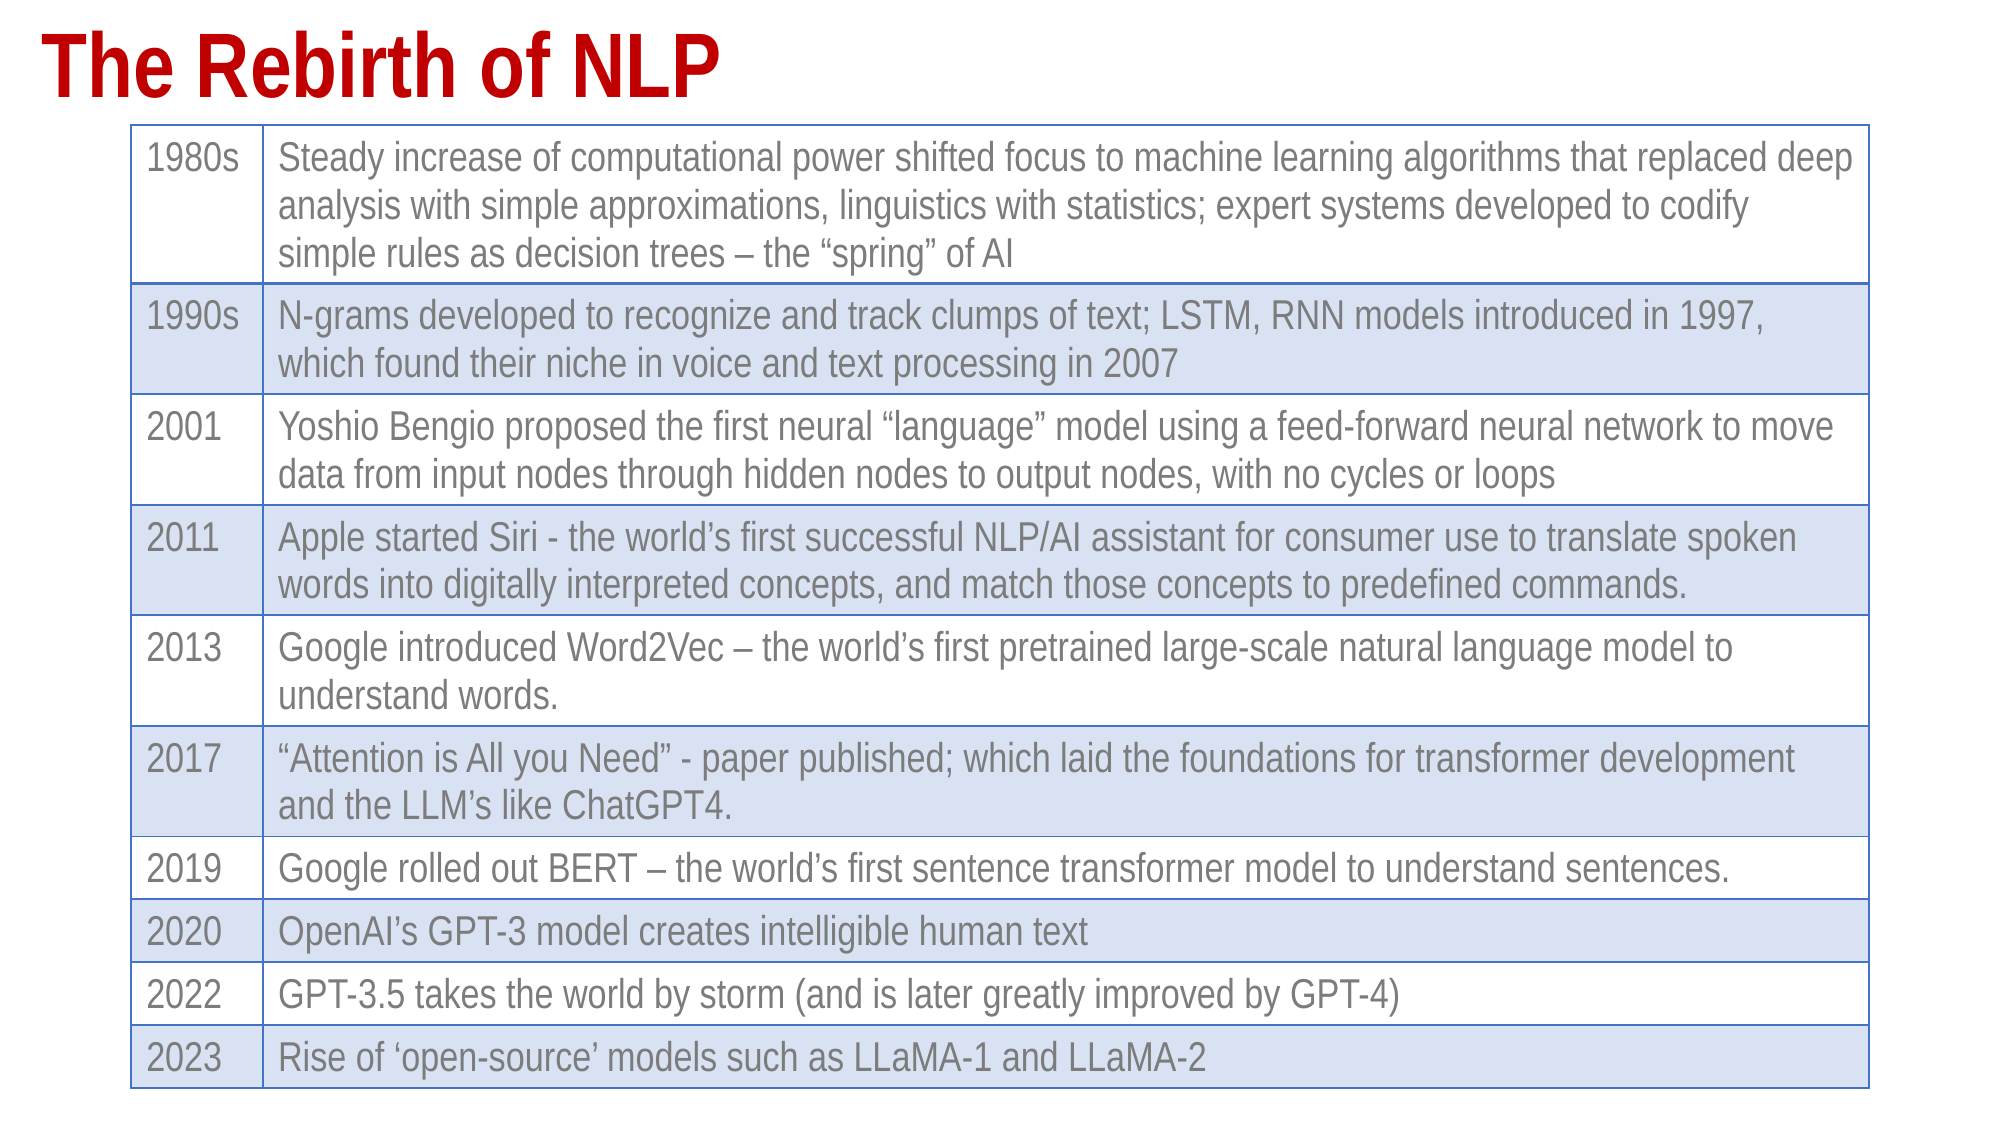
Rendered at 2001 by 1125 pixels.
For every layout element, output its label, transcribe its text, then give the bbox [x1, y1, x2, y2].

table_cell Apple started Siri - the world’s first successful NLP/AI assistant for consumer use to translate spoken words into digitally interpreted concepts, and match those concepts to predefined commands. [264, 506, 1868, 614]
table_cell 1990s [132, 285, 262, 393]
title The Rebirth of NLP [26, 0, 1752, 154]
table_cell OpenAI’s GPT-3 model creates intelligible human text [264, 900, 1868, 961]
table_cell Rise of ‘open-source’ models such as LLaMA-1 and LLaMA-2 [264, 1026, 1868, 1087]
table_cell 2011 [132, 506, 262, 614]
table_cell 2023 [132, 1026, 262, 1087]
table_cell 2001 [132, 395, 262, 504]
table_cell GPT-3.5 takes the world by storm (and is later greatly improved by GPT-4) [264, 963, 1868, 1024]
table_cell 2017 [132, 727, 262, 836]
table_cell 2020 [132, 900, 262, 961]
table_cell N-grams developed to recognize and track clumps of text; LSTM, RNN models introduced in 1997, which found their niche in voice and text processing in 2007 [264, 285, 1868, 393]
table_cell “Attention is All you Need” - paper published; which laid the foundations for transformer development and the LLM’s like ChatGPT4. [264, 727, 1868, 836]
table_header 1980s [132, 126, 262, 282]
table_cell Yoshio Bengio proposed the first neural “language” model using a feed-forward neural network to move data from input nodes through hidden nodes to output nodes, with no cycles or loops [264, 395, 1868, 504]
table_cell 2013 [132, 616, 262, 725]
table_cell Google introduced Word2Vec – the world’s first pretrained large-scale natural language model to understand words. [264, 616, 1868, 725]
table_cell 2022 [132, 963, 262, 1024]
table_header Steady increase of computational power shifted focus to machine learning algorithms that replaced deep analysis with simple approximations, linguistics with statistics; expert systems developed to codify simple rules as decision trees – the “spring” of AI [264, 126, 1868, 282]
table_cell 2019 [132, 837, 262, 898]
table_cell Google rolled out BERT – the world’s first sentence transformer model to understand sentences. [264, 837, 1868, 898]
